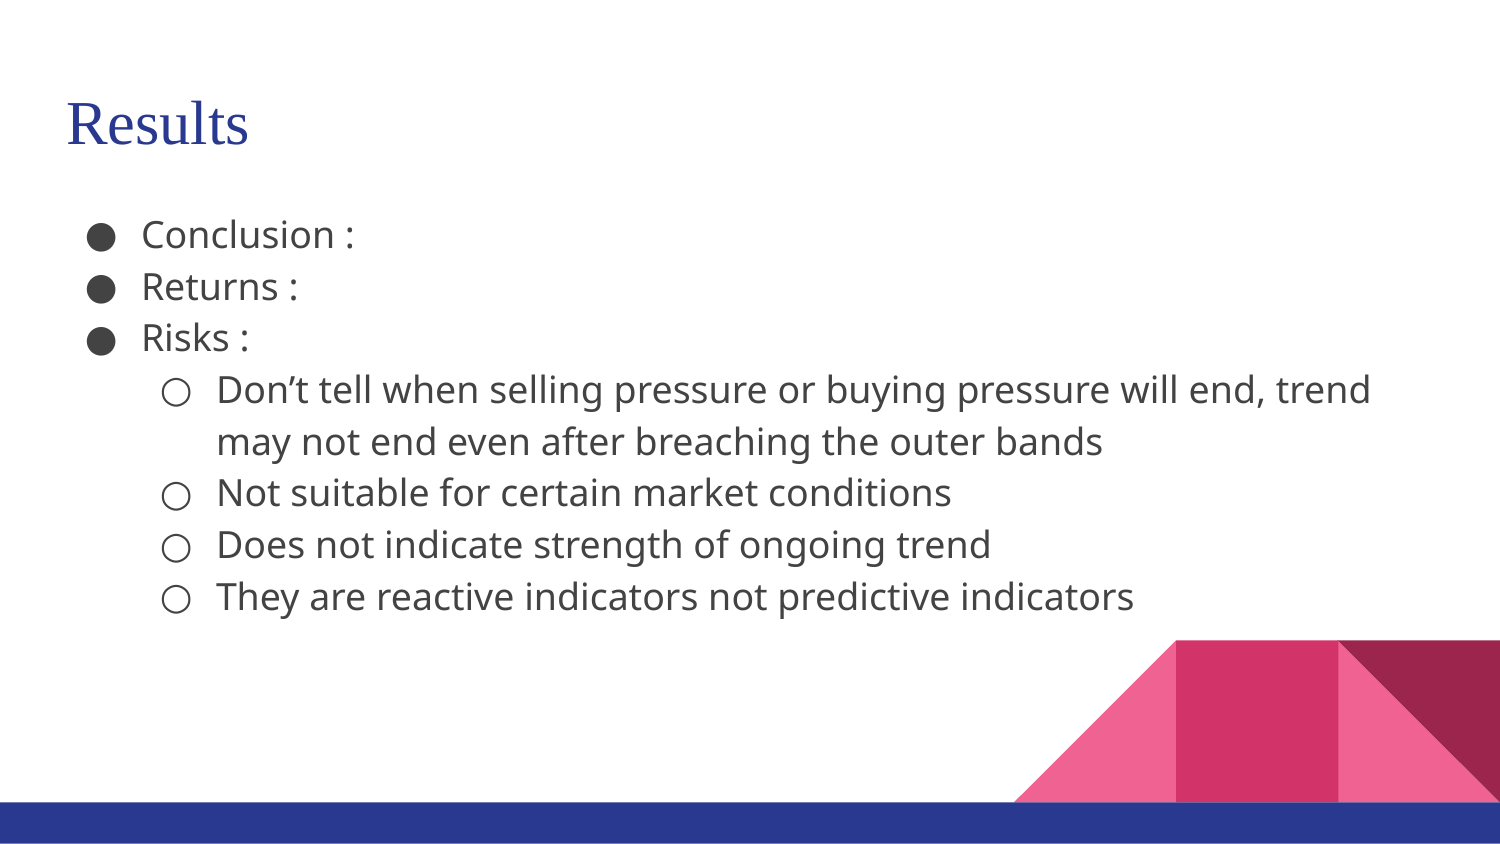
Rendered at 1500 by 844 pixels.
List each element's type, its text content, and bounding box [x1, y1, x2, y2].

list Conclusion : Returns : Risks : Don’t tell when selling pressure or buying pressure will end, trend may not end even after breaching the outer bands Not suitable for certain market conditions Does not indicate strength of ongoing trend They are reactive indicators not predictive indicators [51, 189, 1449, 807]
title Results [51, 67, 1449, 167]
